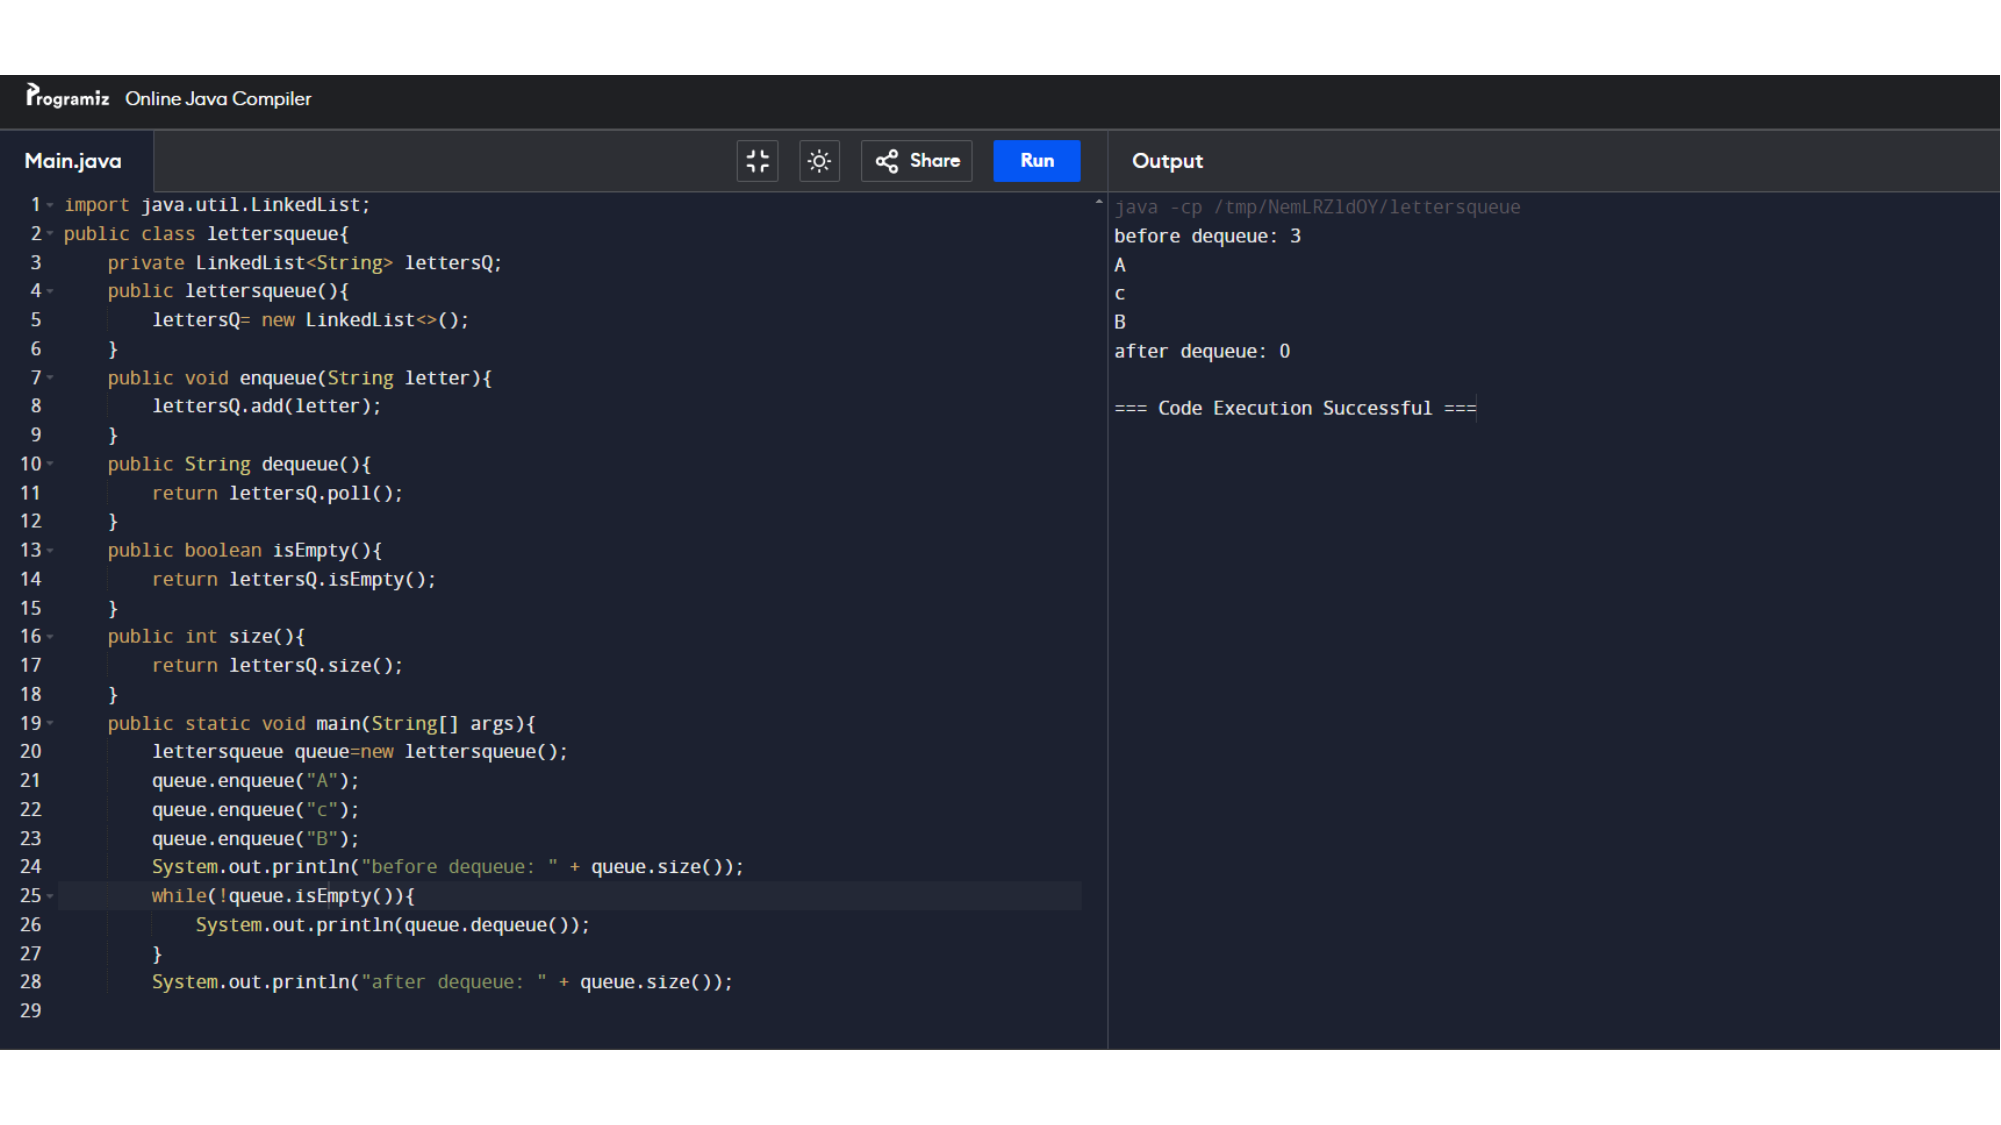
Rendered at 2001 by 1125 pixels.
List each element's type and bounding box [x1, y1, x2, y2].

picture [0, 75, 2000, 1050]
